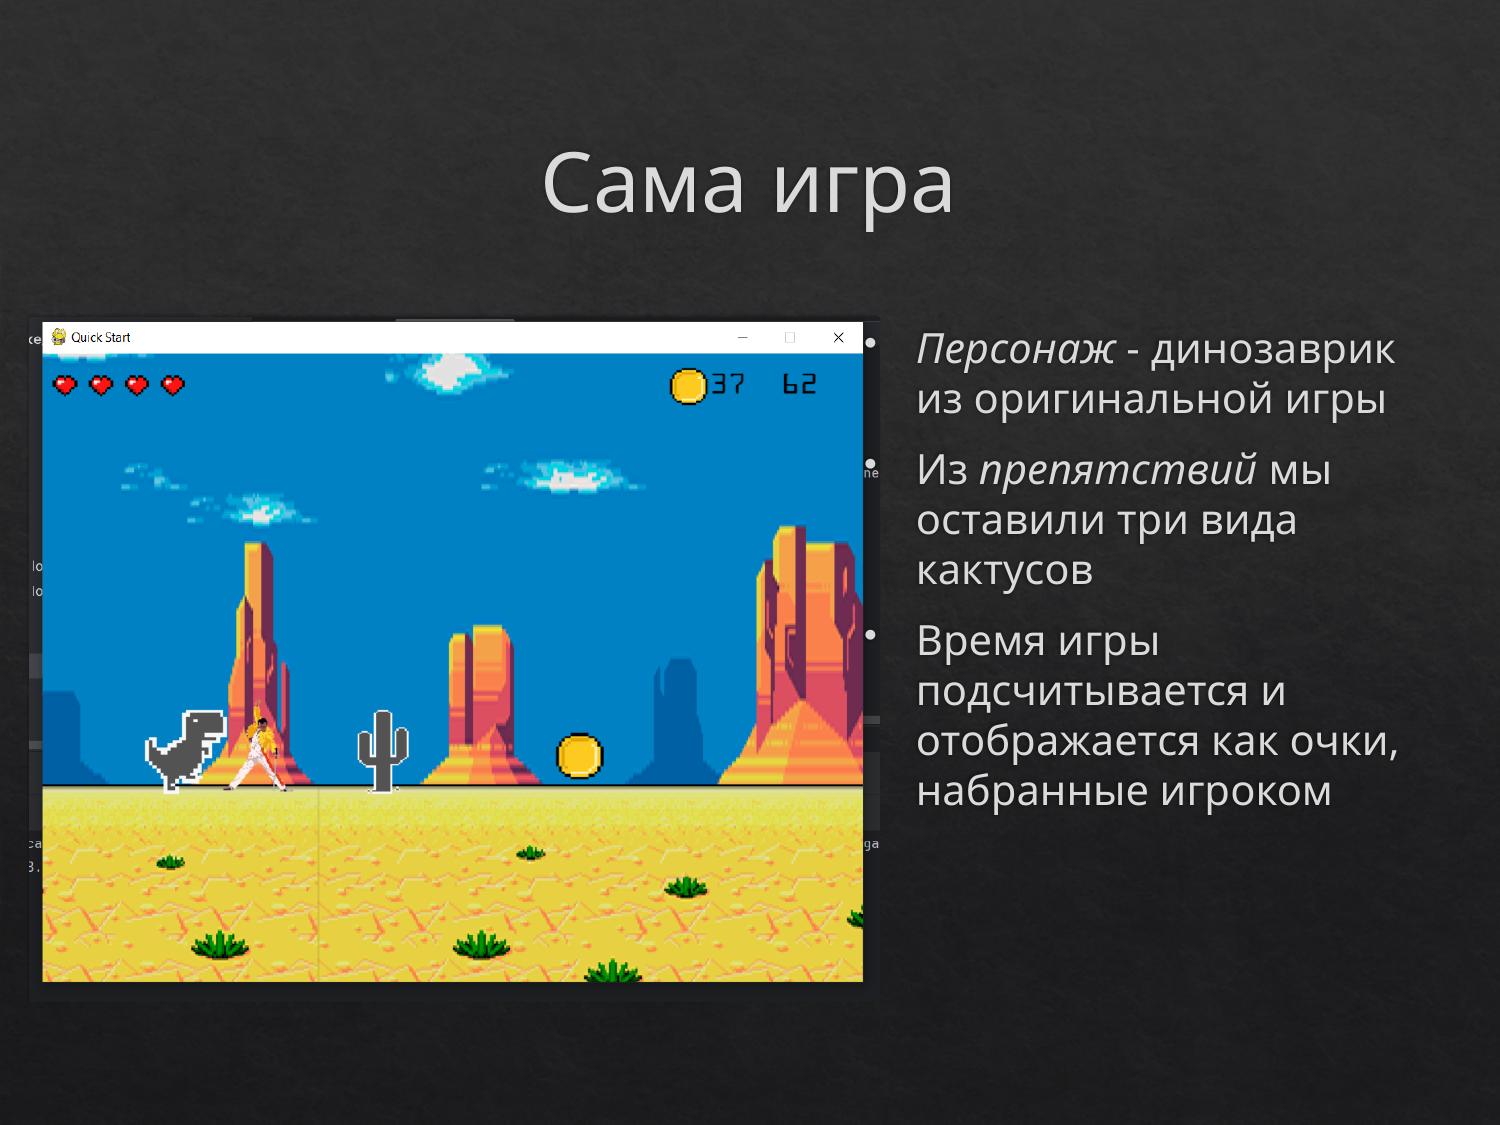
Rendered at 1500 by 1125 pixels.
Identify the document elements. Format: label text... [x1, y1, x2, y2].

title Сама игра [112, 99, 1387, 260]
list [29, 316, 880, 1002]
list Персонаж - динозаврик из оригинальной игры Из препятствий мы оставили три вида кактусов Время игры подсчитывается и отображается как очки, набранные игроком [880, 314, 1468, 981]
